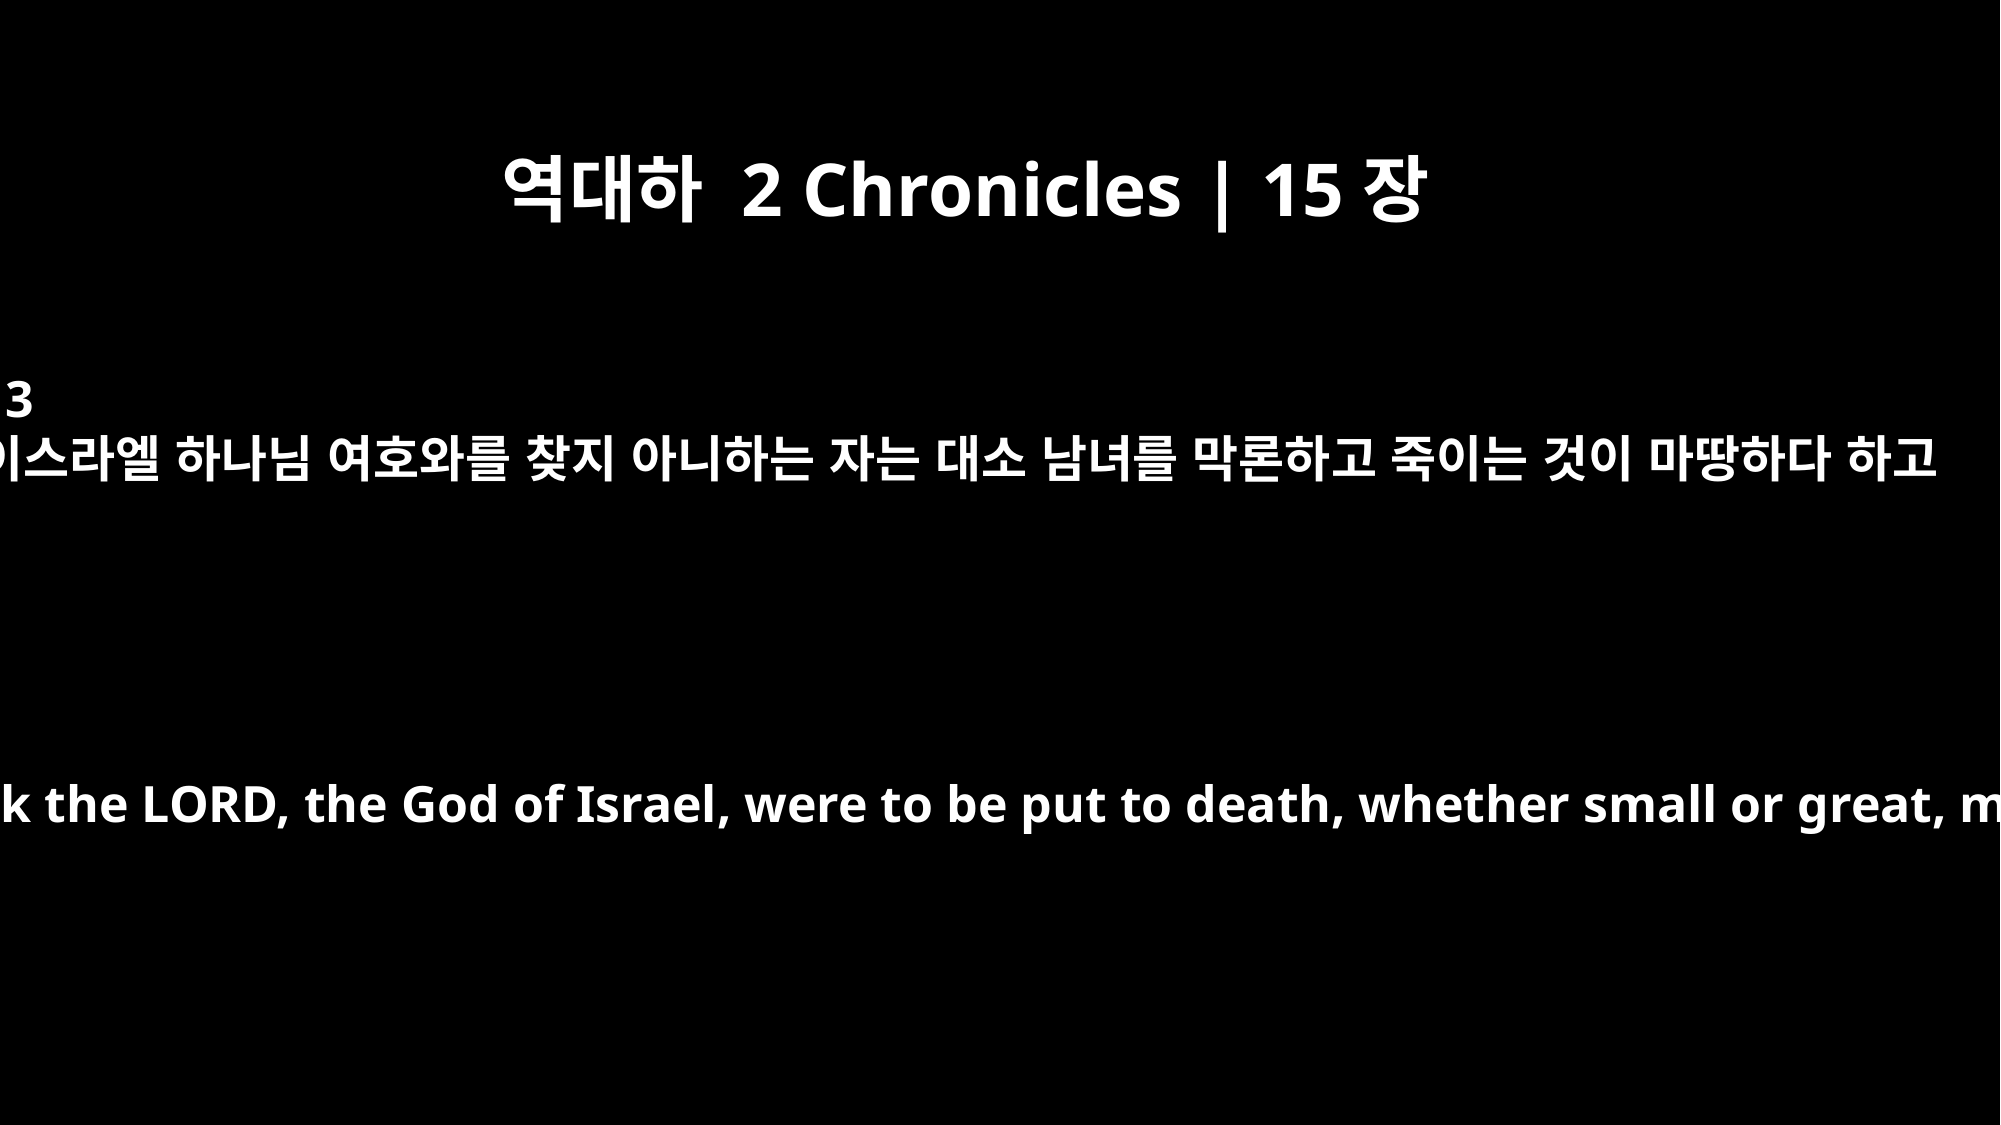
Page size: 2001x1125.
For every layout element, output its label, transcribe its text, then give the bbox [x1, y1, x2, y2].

text_box 13 이스라엘 하나님 여호와를 찾지 아니하는 자는 대소 남녀를 막론하고 죽이는 것이 마땅하다 하고 [0, 359, 1955, 495]
text_box All who would not seek the LORD, the God of Israel, were to be put to death, whether small or great, man or woman. [0, 764, 2000, 840]
text_box 역대하 2 Chronicles | 15장 [487, 136, 1445, 239]
